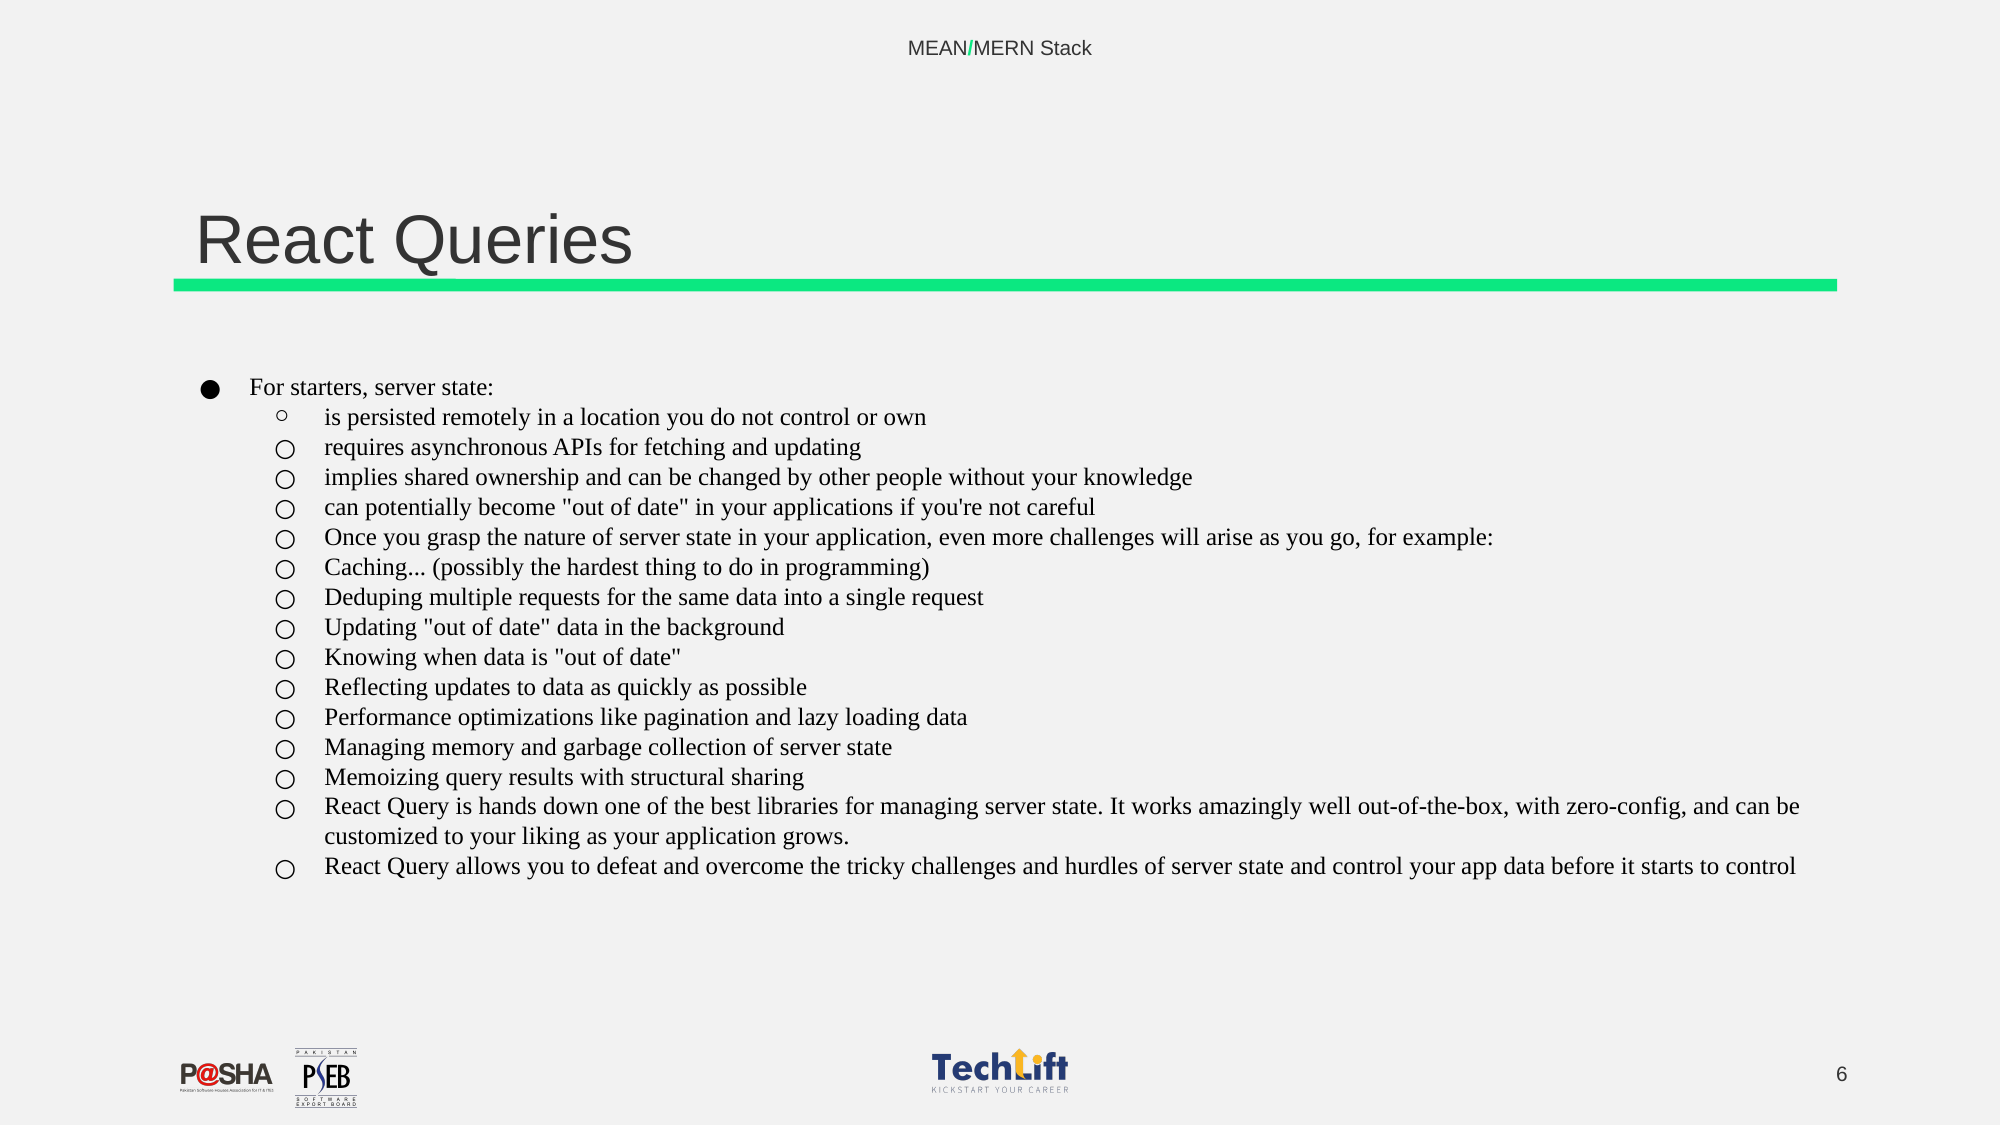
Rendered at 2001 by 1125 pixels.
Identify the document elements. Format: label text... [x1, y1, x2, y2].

slide_number ‹#› [1412, 1042, 1863, 1103]
text_box For starters, server state: is persisted remotely in a location you do not control or own requires asynchronous APIs for fetching and updating implies shared ownership and can be changed by other people without your knowledge can potentially become "out of date" in your applications if you're not careful Once you grasp the nature of server state in your application, even more challenges will arise as you go, for example: Caching... (possibly the hardest thing to do in programming) Deduping multiple requests for the same data into a single request Updating "out of date" data in the background Knowing when data is "out of date" Reflecting updates to data as quickly as possible Performance optimizations like pagination and lazy loading data Managing memory and garbage collection of server state Memoizing query results with structural sharing React Query is hands down one of the best libraries for managing server state. It works amazingly well out-of-the-box, with zero-config, and can be customized to your liking as your application grows. React Query allows you to defeat and overcome the tricky challenges and hurdles of server state and control your app data before it starts to control [159, 355, 1880, 895]
picture [295, 1048, 357, 1108]
footer MEAN/MERN Stack [662, 17, 1338, 77]
title React Queries [180, 47, 1830, 285]
picture [932, 1048, 1068, 1093]
picture [180, 1063, 274, 1093]
